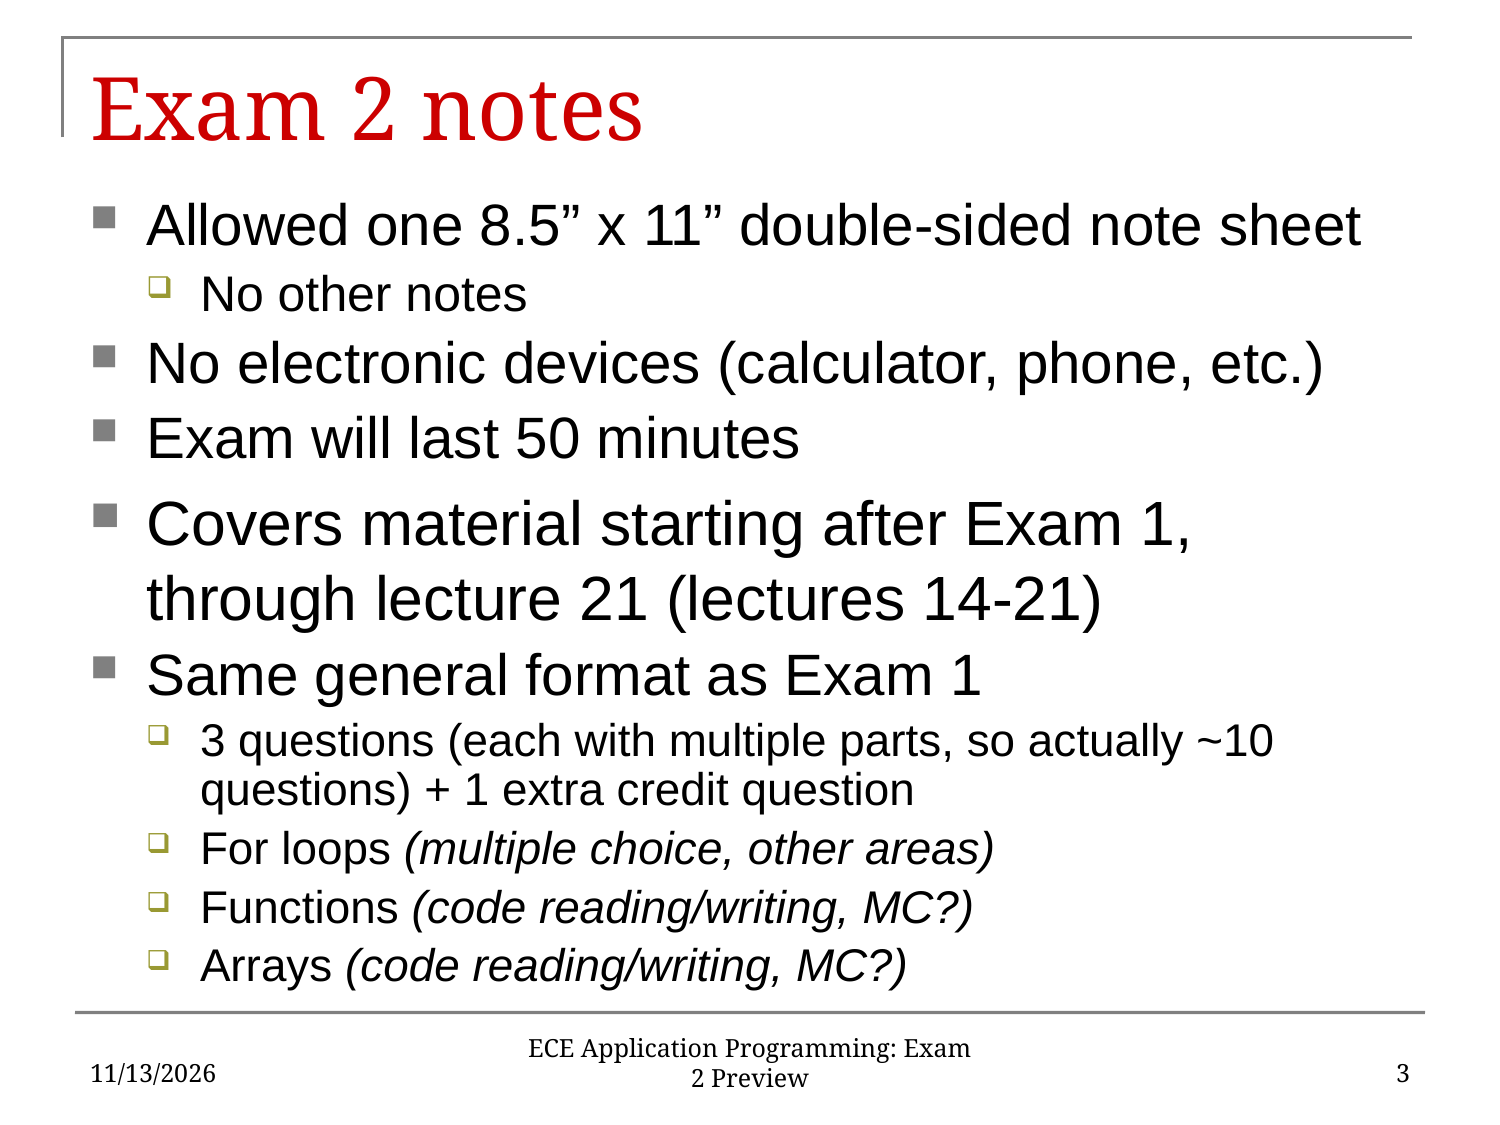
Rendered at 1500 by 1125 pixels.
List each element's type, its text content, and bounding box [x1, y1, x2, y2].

slide_number 3 [1074, 1023, 1426, 1100]
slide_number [74, 1023, 426, 1100]
title Exam 2 notes [75, 45, 1425, 163]
list Allowed one 8.5” x 11” double-sided note sheet No other notes No electronic devices (calculator, phone, etc.) Exam will last 50 minutes Covers material starting after Exam 1, through lecture 21 (lectures 14-21) Same general format as Exam 1 3 questions (each with multiple parts, so actually ~10 questions) + 1 extra credit question For loops (multiple choice, other areas) Functions (code reading/writing, MC?) Arrays (code reading/writing, MC?) [75, 187, 1425, 1006]
footer ECE Application Programming: Exam 2 Preview [512, 1024, 988, 1101]
